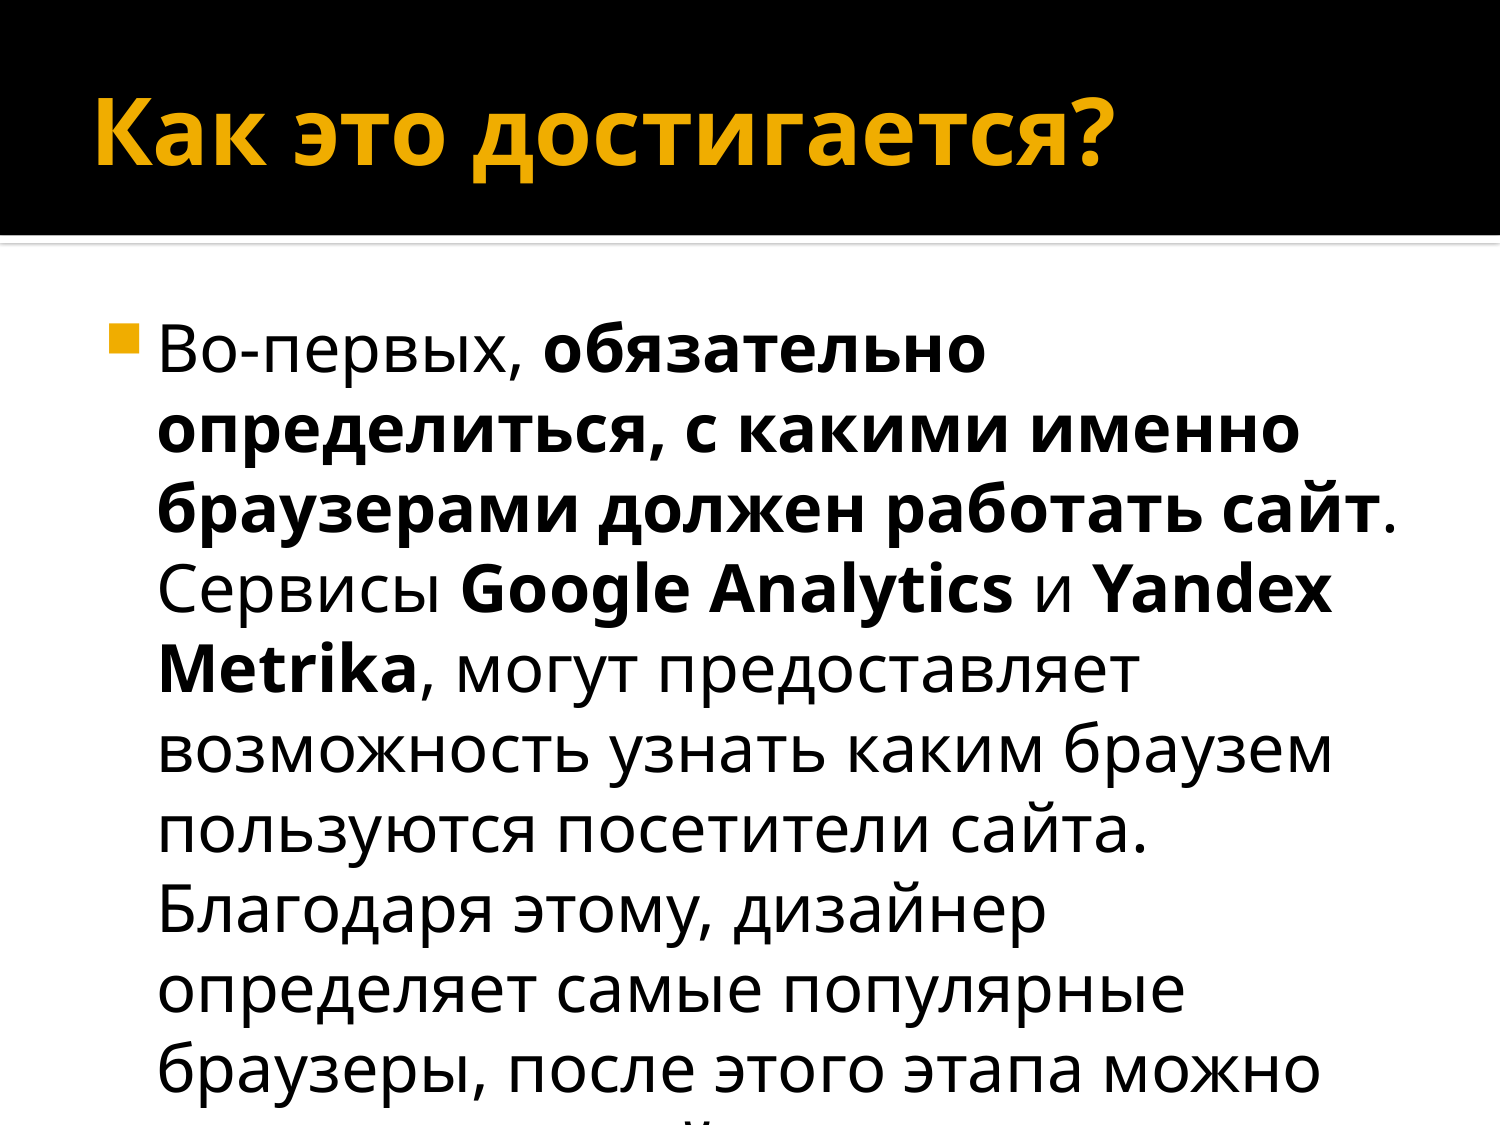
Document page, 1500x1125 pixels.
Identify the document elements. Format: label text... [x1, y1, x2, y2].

list Во-первых, обязательно определиться, с какими именно браузерами должен работать сайт. Сервисы Google Analytics и Yandex Metrika, могут предоставляет возможность узнать каким браузем пользуются посетители сайта. Благодаря этому, дизайнер определяет самые популярные браузеры, после этого этапа можно приступать к действиям. [75, 291, 1425, 1050]
title Как это достигается? [75, 25, 1425, 231]
